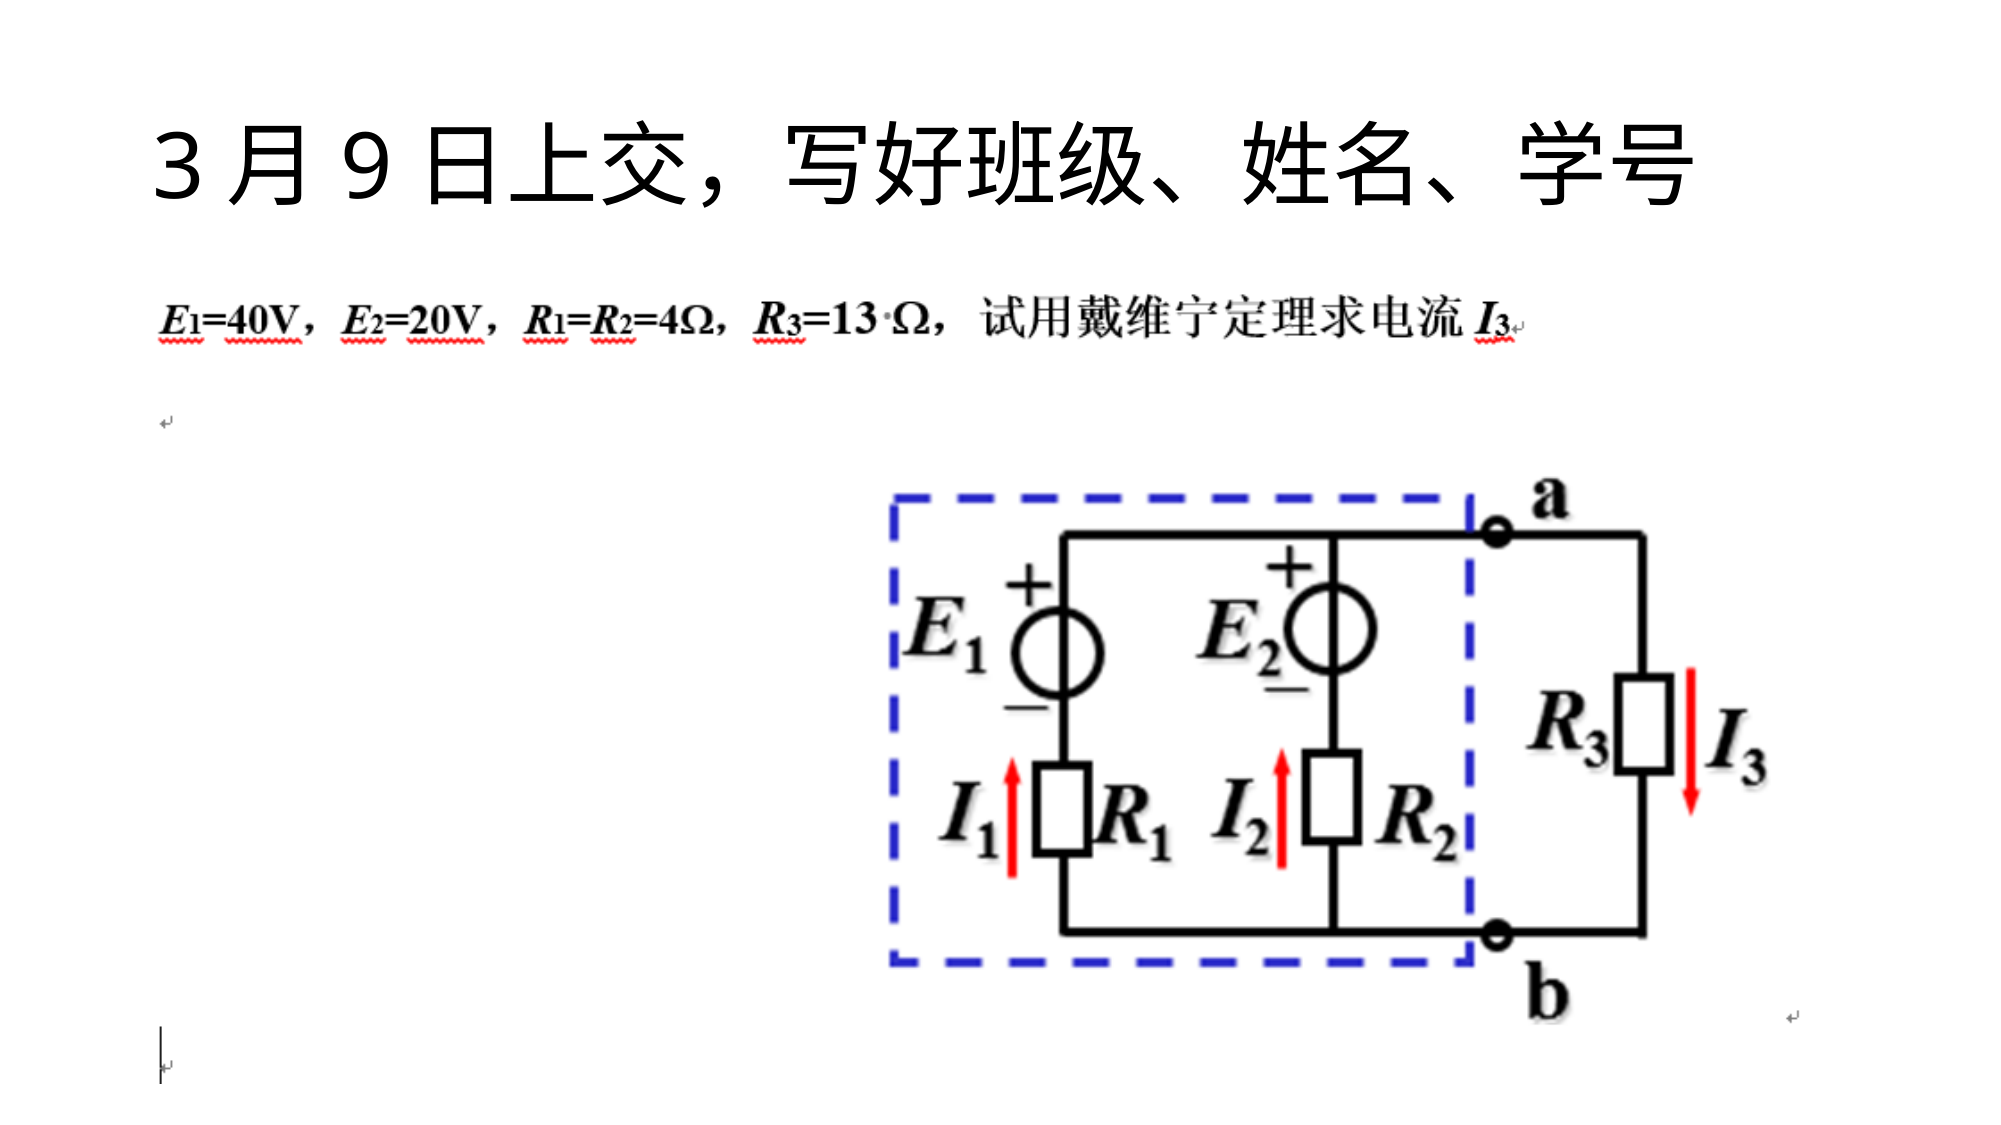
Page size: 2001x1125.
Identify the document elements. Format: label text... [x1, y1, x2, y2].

title 3月9日上交，写好班级、姓名、学号 [137, 59, 1863, 278]
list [137, 277, 1851, 1084]
